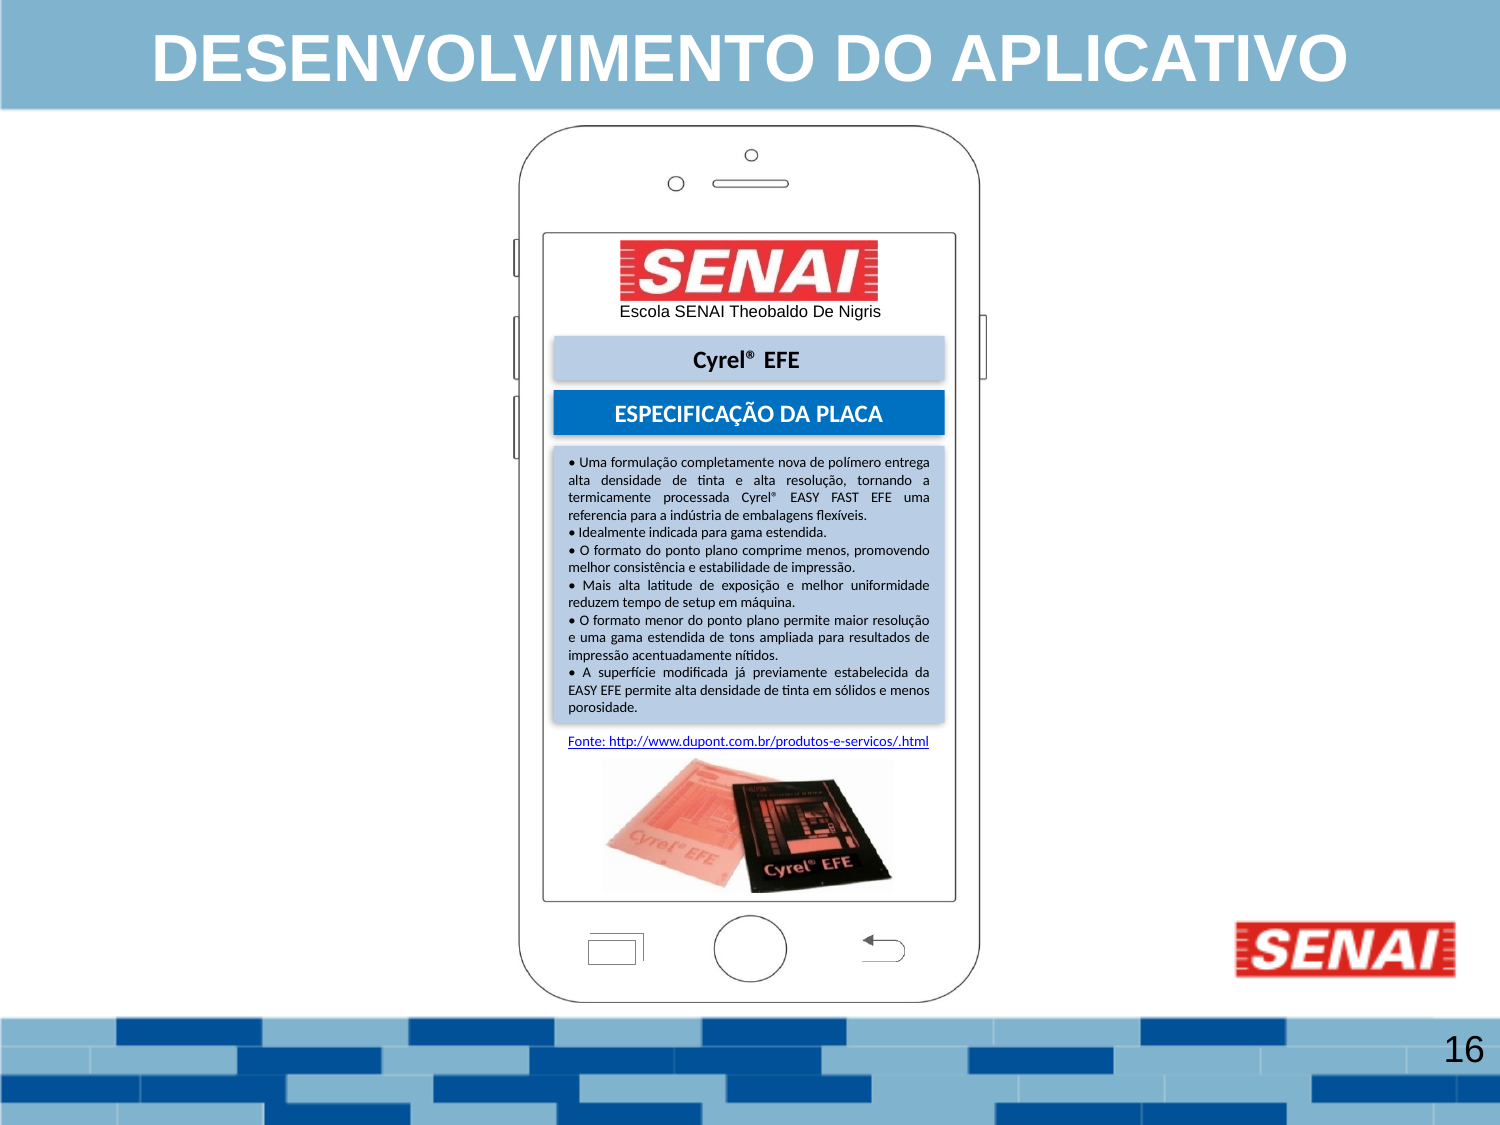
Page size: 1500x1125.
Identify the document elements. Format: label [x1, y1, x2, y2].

text_box [0, 0, 1500, 1125]
picture [512, 124, 988, 1004]
